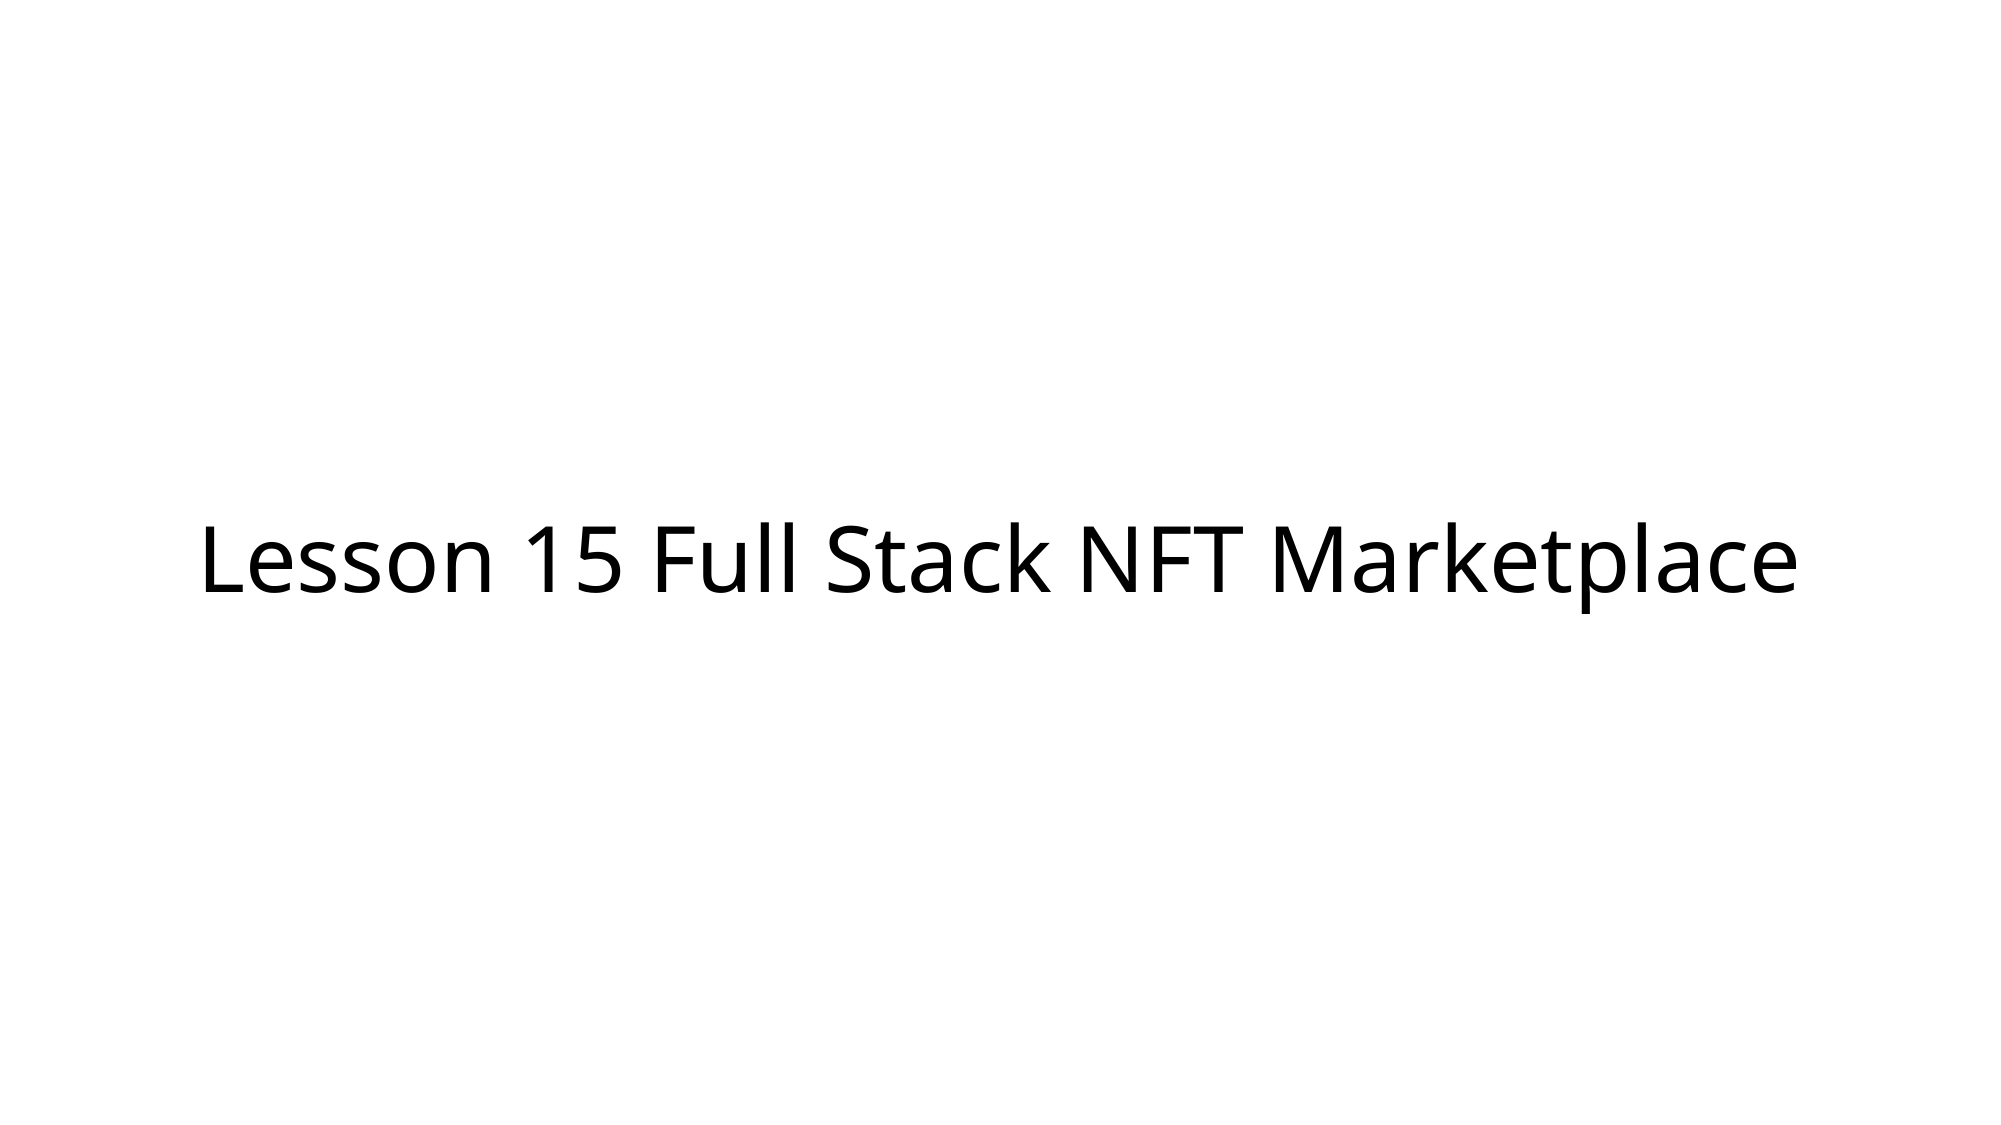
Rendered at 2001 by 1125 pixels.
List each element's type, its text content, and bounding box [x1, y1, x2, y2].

title Lesson 15 Full Stack NFT Marketplace [137, 340, 1863, 785]
